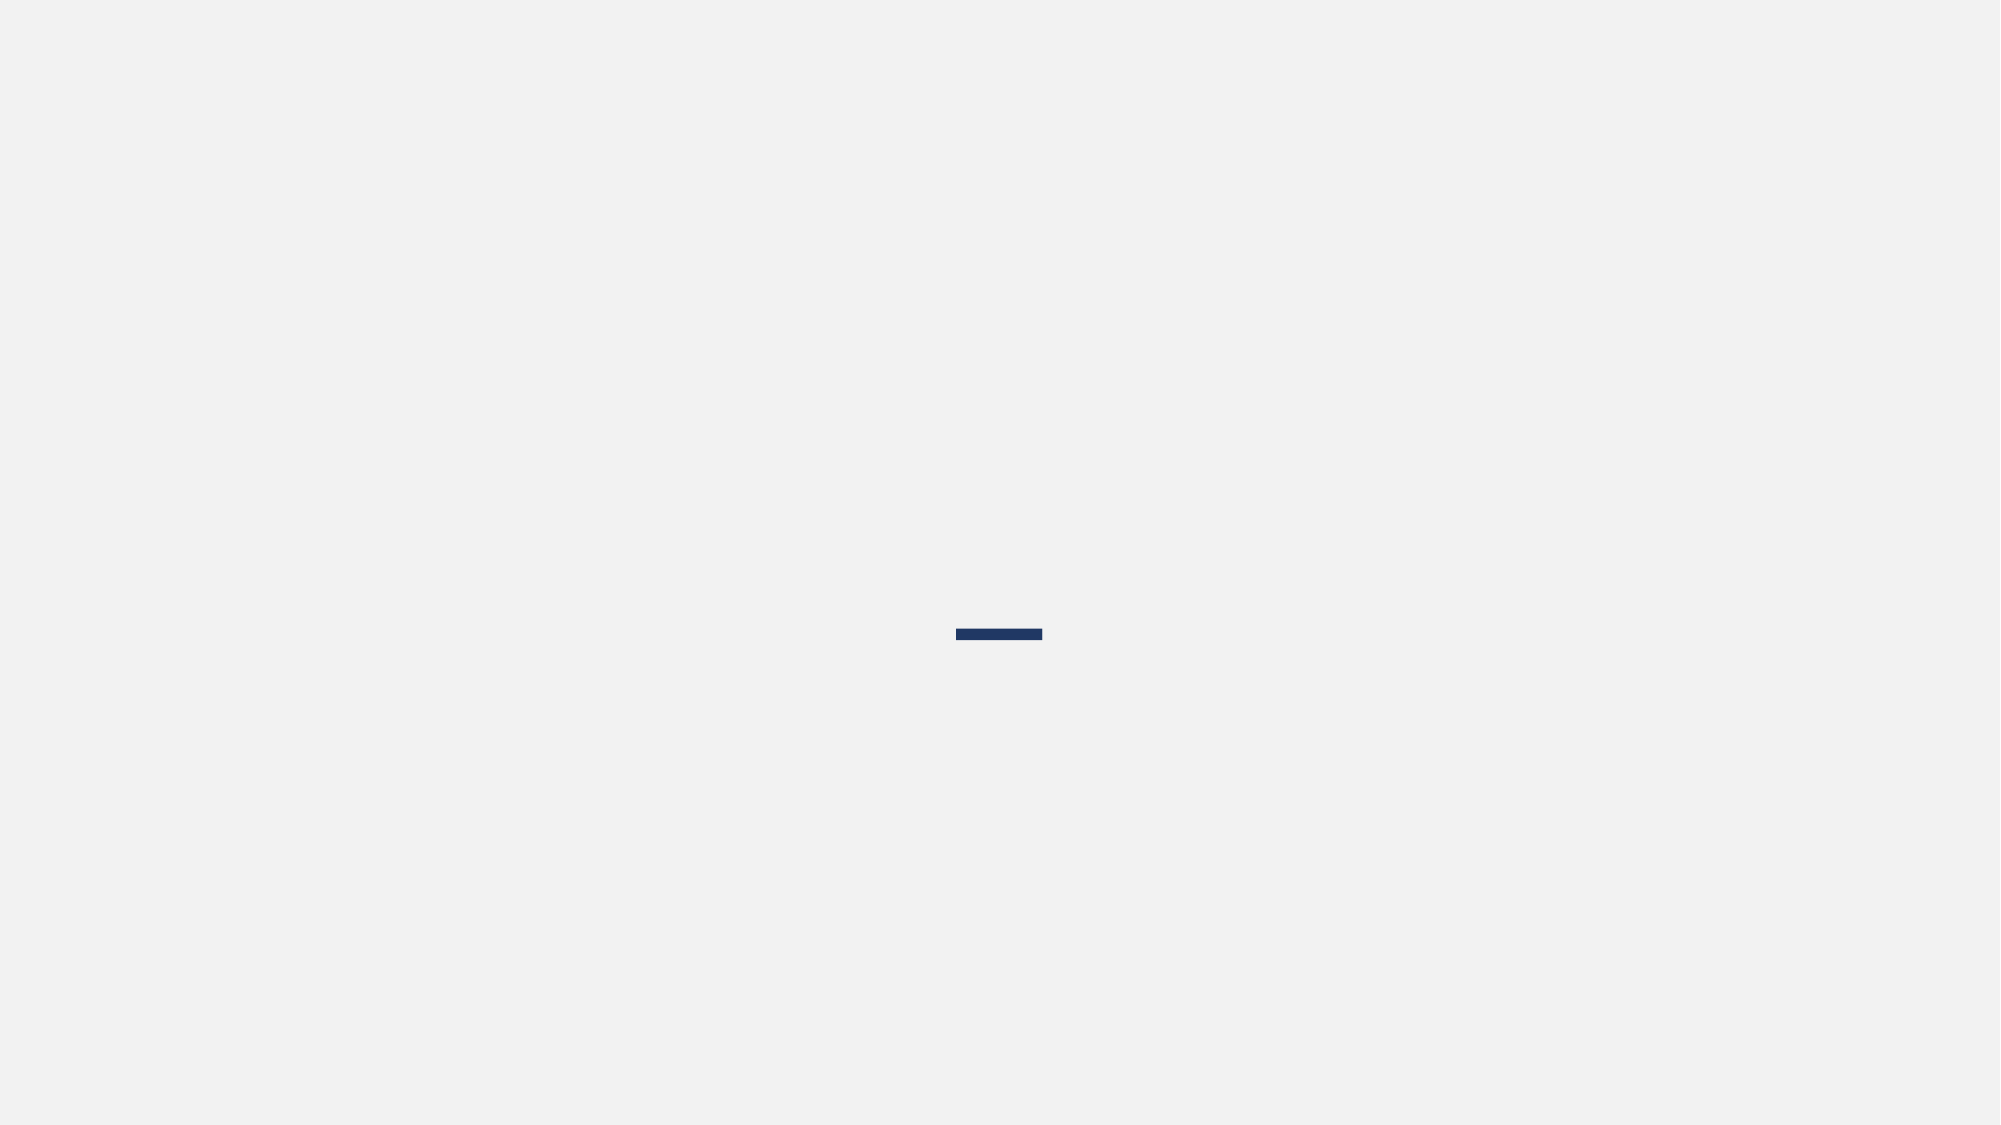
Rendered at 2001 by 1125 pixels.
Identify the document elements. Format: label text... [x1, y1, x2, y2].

text_box _ [942, 467, 1058, 655]
